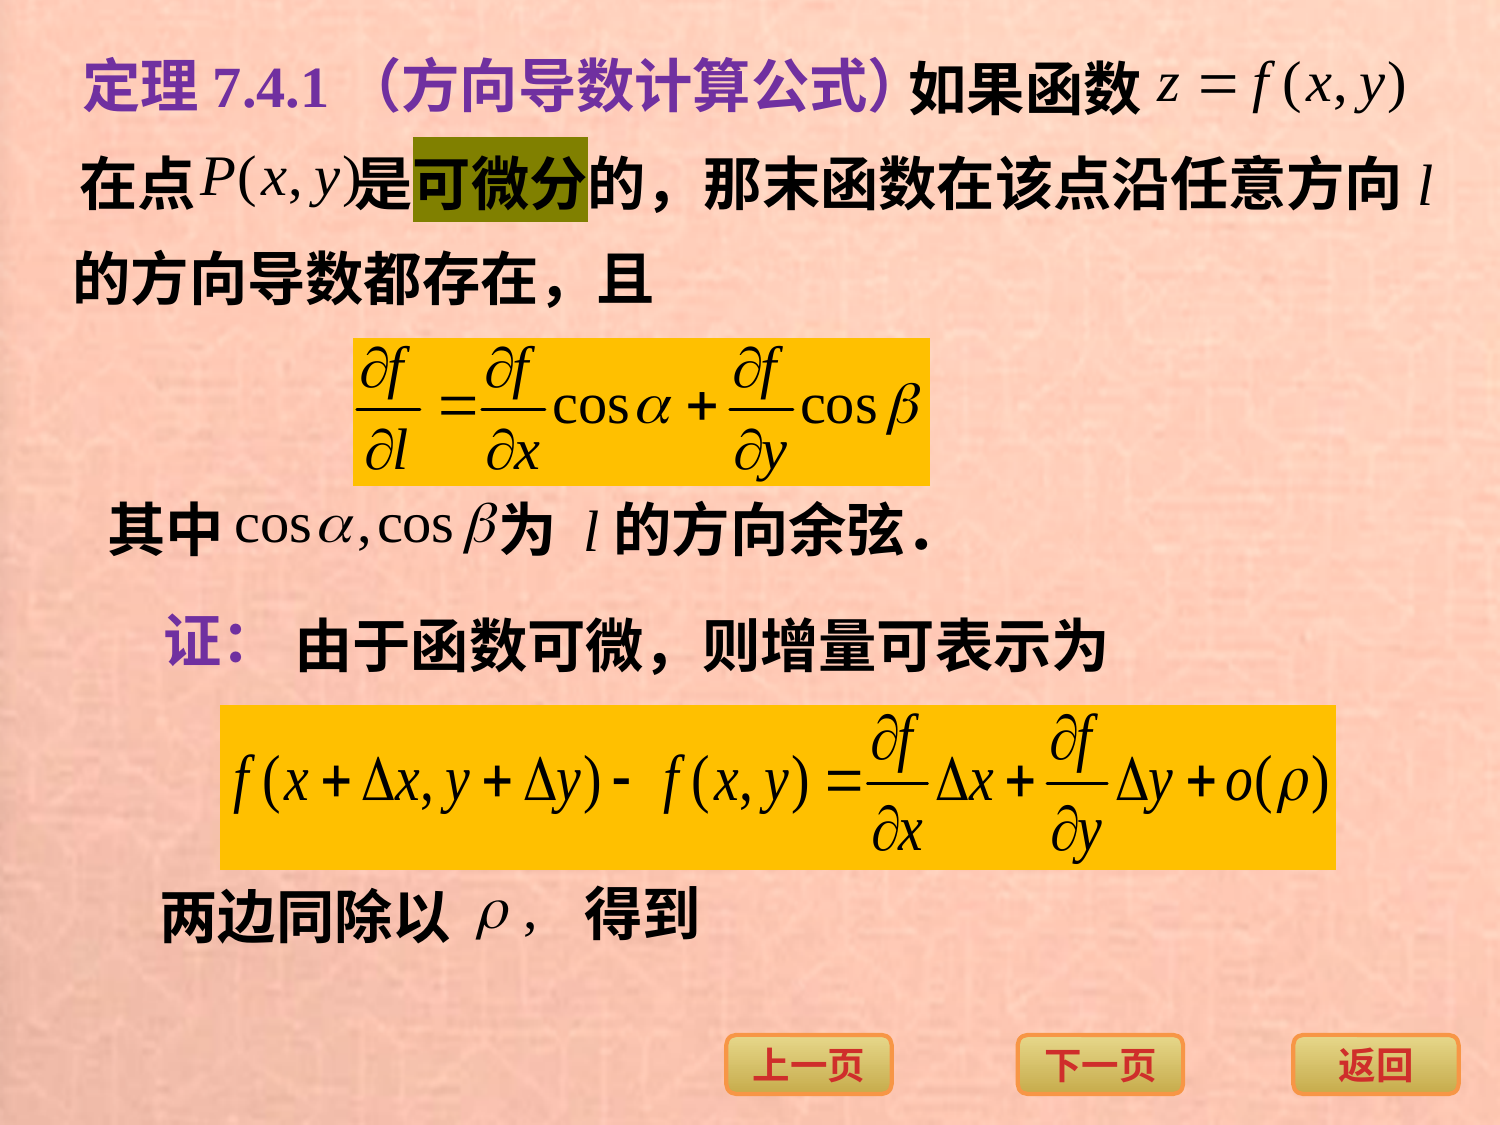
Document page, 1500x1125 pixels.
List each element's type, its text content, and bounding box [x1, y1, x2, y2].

text_box 如果函数 [893, 44, 1157, 130]
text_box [231, 497, 505, 560]
text_box 由于函数可微，则增量可表示为 [279, 601, 1267, 687]
text_box 得到 [574, 878, 771, 955]
picture [0, 75, 1500, 1125]
text_box 在点 是可微分的，那末函数在该点沿任意方向l [64, 139, 1449, 225]
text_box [219, 704, 1336, 870]
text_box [144, 872, 571, 959]
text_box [194, 150, 366, 215]
text_box 定理7.4.1（方向导数计算公式） [67, 75, 893, 127]
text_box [352, 337, 931, 487]
text_box 为 l的方向余弦． [483, 485, 979, 571]
text_box 证： [148, 596, 288, 682]
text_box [1151, 55, 1411, 121]
text_box 其中 [92, 485, 239, 571]
text_box [0, 1, 1500, 75]
text_box 的方向导数都存在，且 [57, 234, 671, 320]
